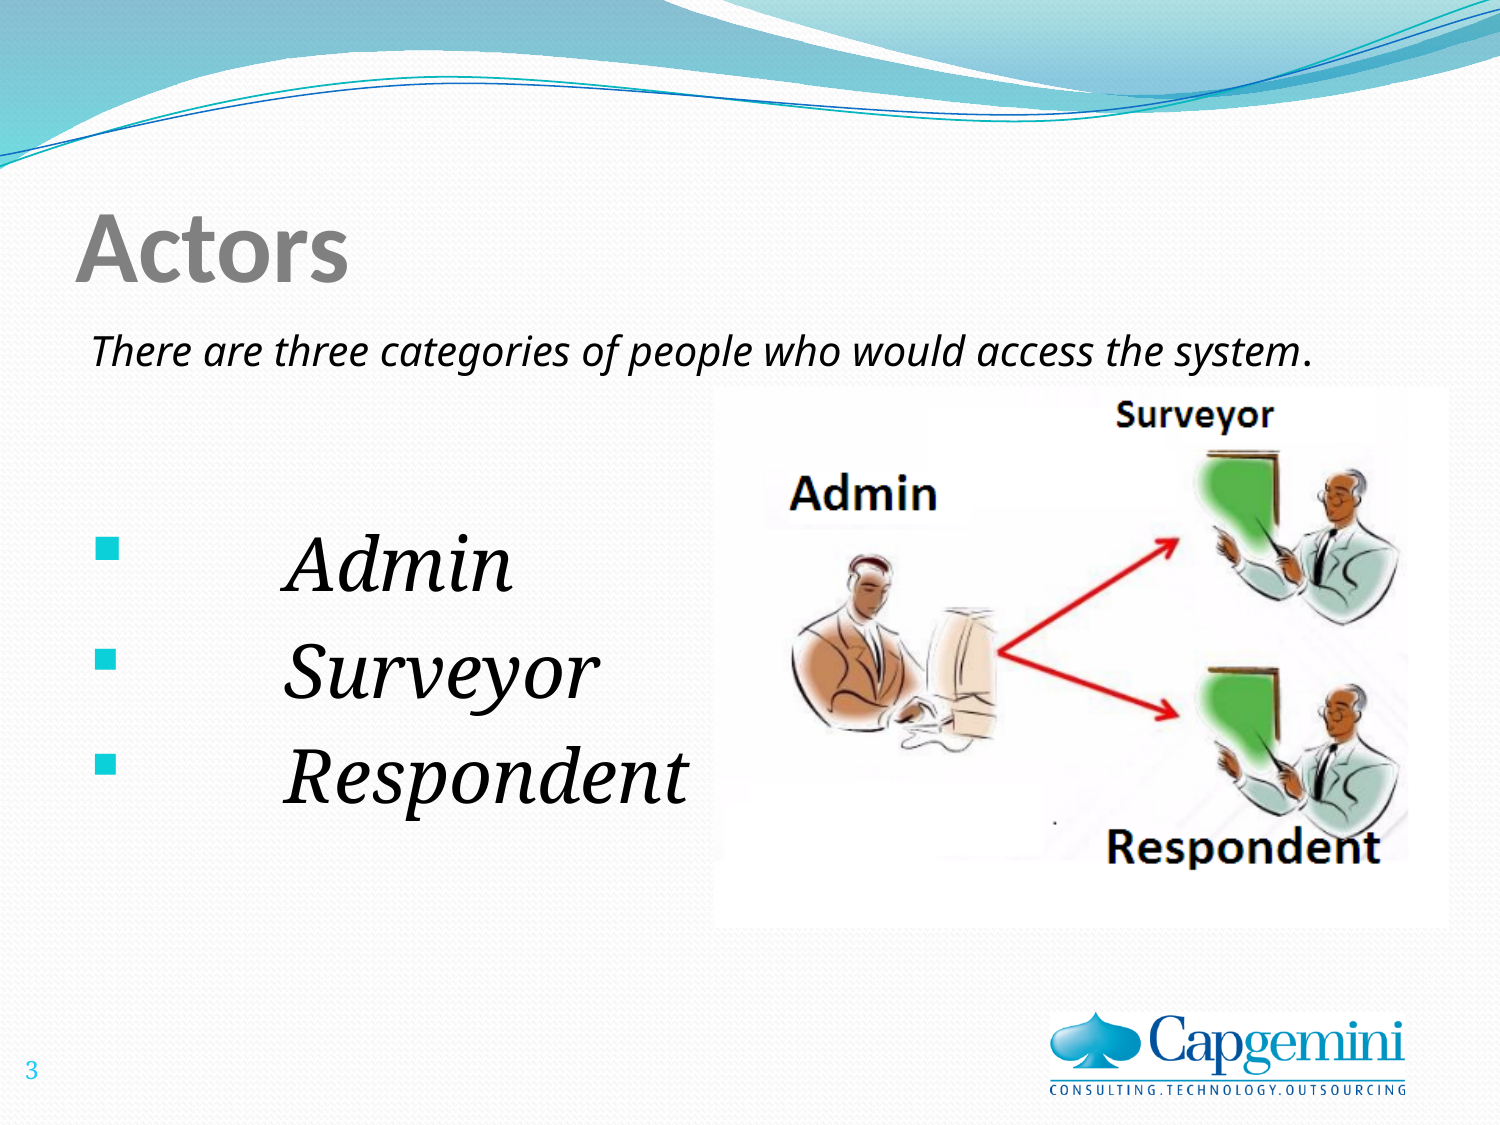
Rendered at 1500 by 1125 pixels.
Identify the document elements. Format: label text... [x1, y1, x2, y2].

slide_number 15 [706, 388, 1425, 942]
list There are three categories of people who would access the system. Admin Surveyor Respondent [75, 317, 1425, 1038]
footer 3 [24, 1025, 500, 1085]
picture [713, 387, 1449, 929]
slide_number 15 [1042, 1013, 1049, 1038]
slide_number 15 [1406, 1015, 1410, 1038]
title Actors [75, 115, 1425, 303]
picture [1049, 1012, 1406, 1095]
